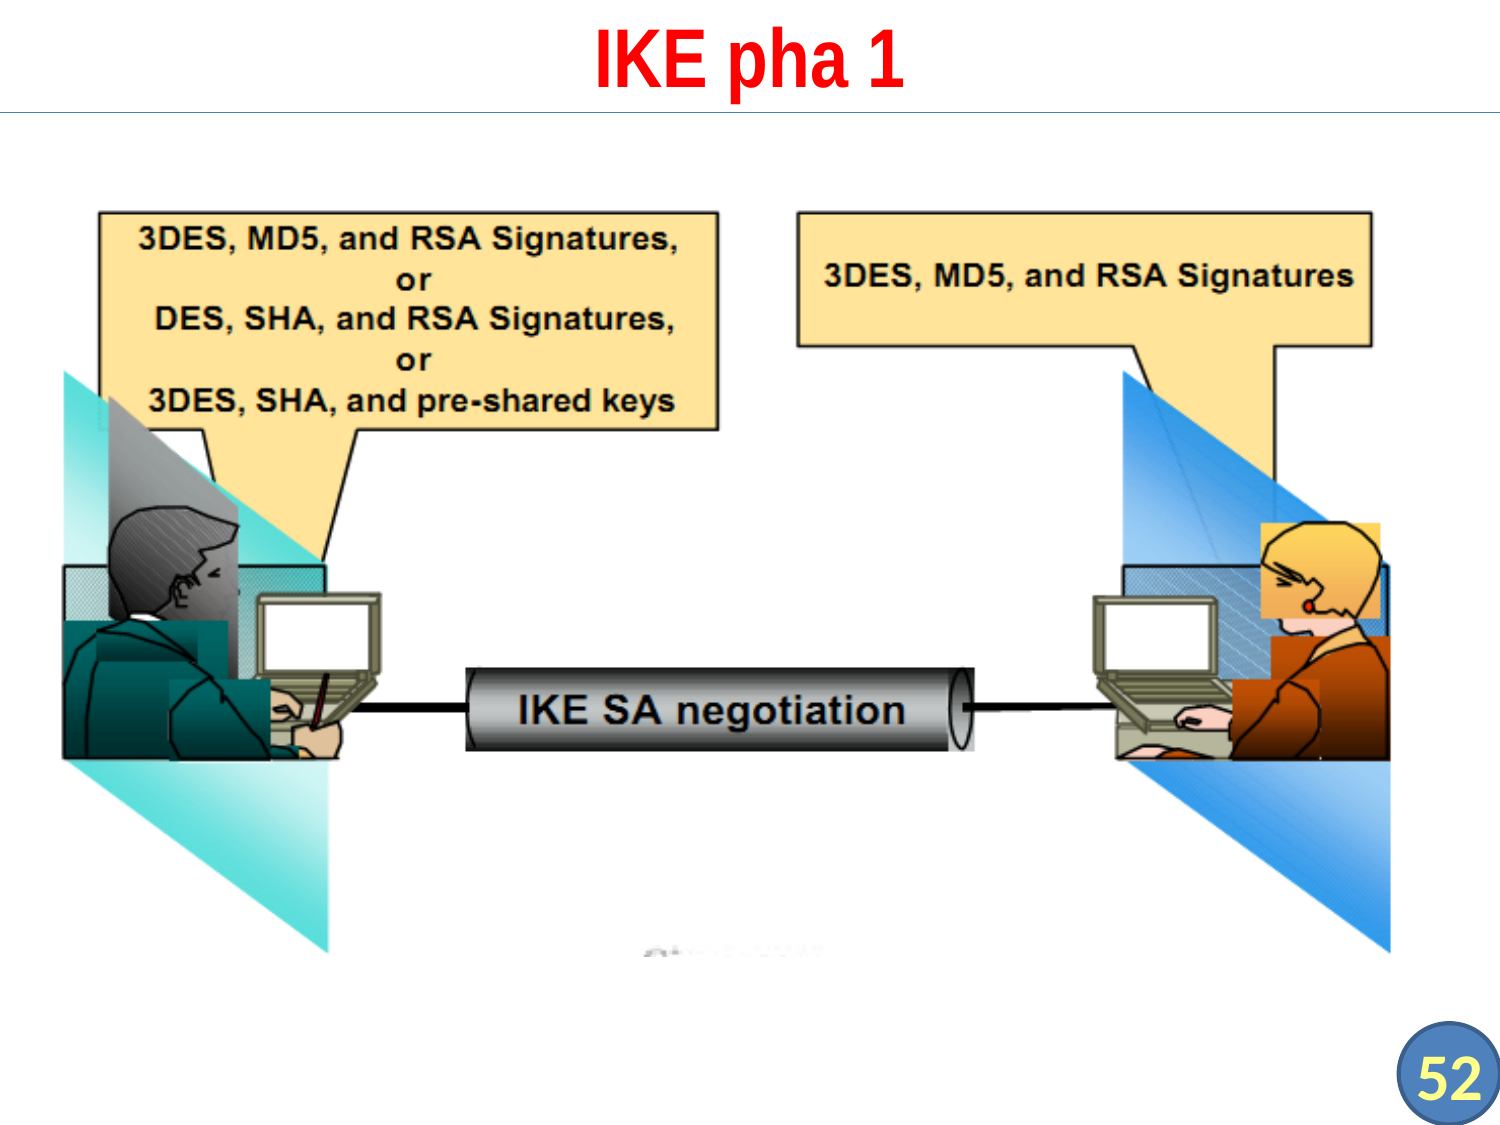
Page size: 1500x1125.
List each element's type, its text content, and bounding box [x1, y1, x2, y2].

title IKE pha 1 [0, 0, 1500, 113]
slide_number 52 [1399, 1023, 1500, 1125]
picture [45, 168, 1454, 957]
